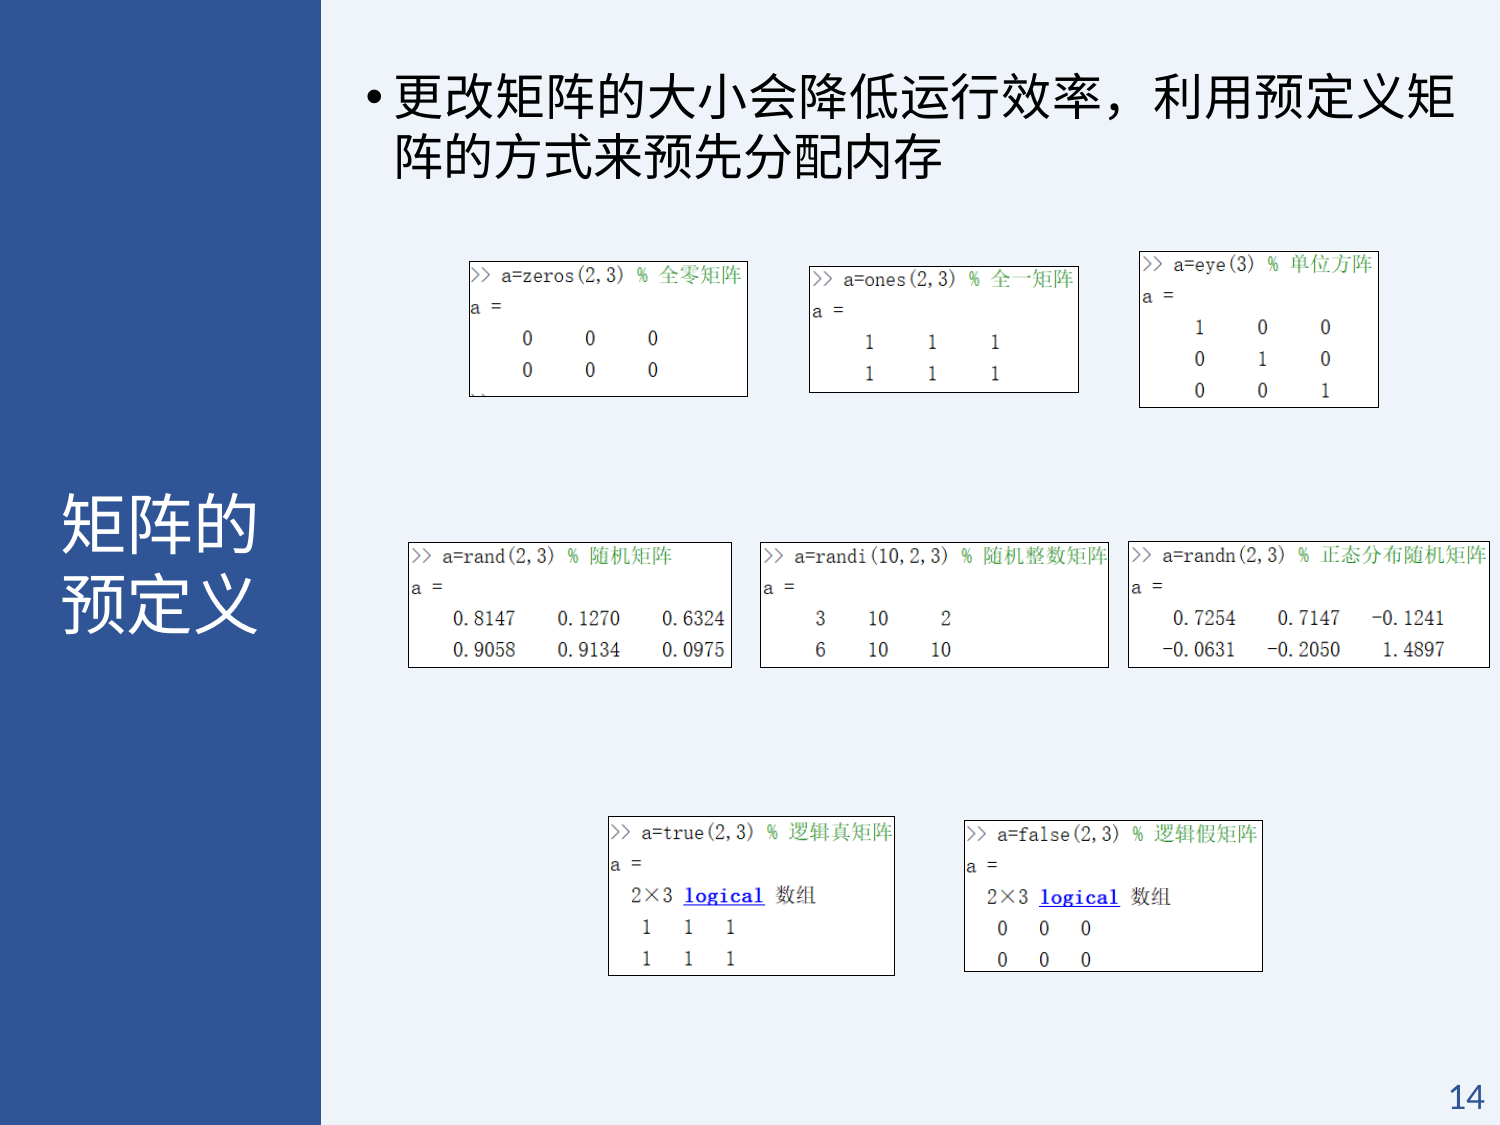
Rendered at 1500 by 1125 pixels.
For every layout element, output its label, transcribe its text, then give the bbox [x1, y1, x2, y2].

picture [760, 542, 1109, 668]
picture [963, 820, 1263, 972]
list 矩阵的 预定义 [7, 164, 314, 961]
picture [809, 266, 1079, 393]
list 更改矩阵的大小会降低运行效率，利用预定义矩阵的方式来预先分配内存 [350, 58, 1472, 1053]
picture [608, 816, 895, 976]
picture [1139, 250, 1379, 408]
picture [408, 542, 732, 668]
picture [1128, 541, 1490, 668]
picture [469, 261, 748, 397]
